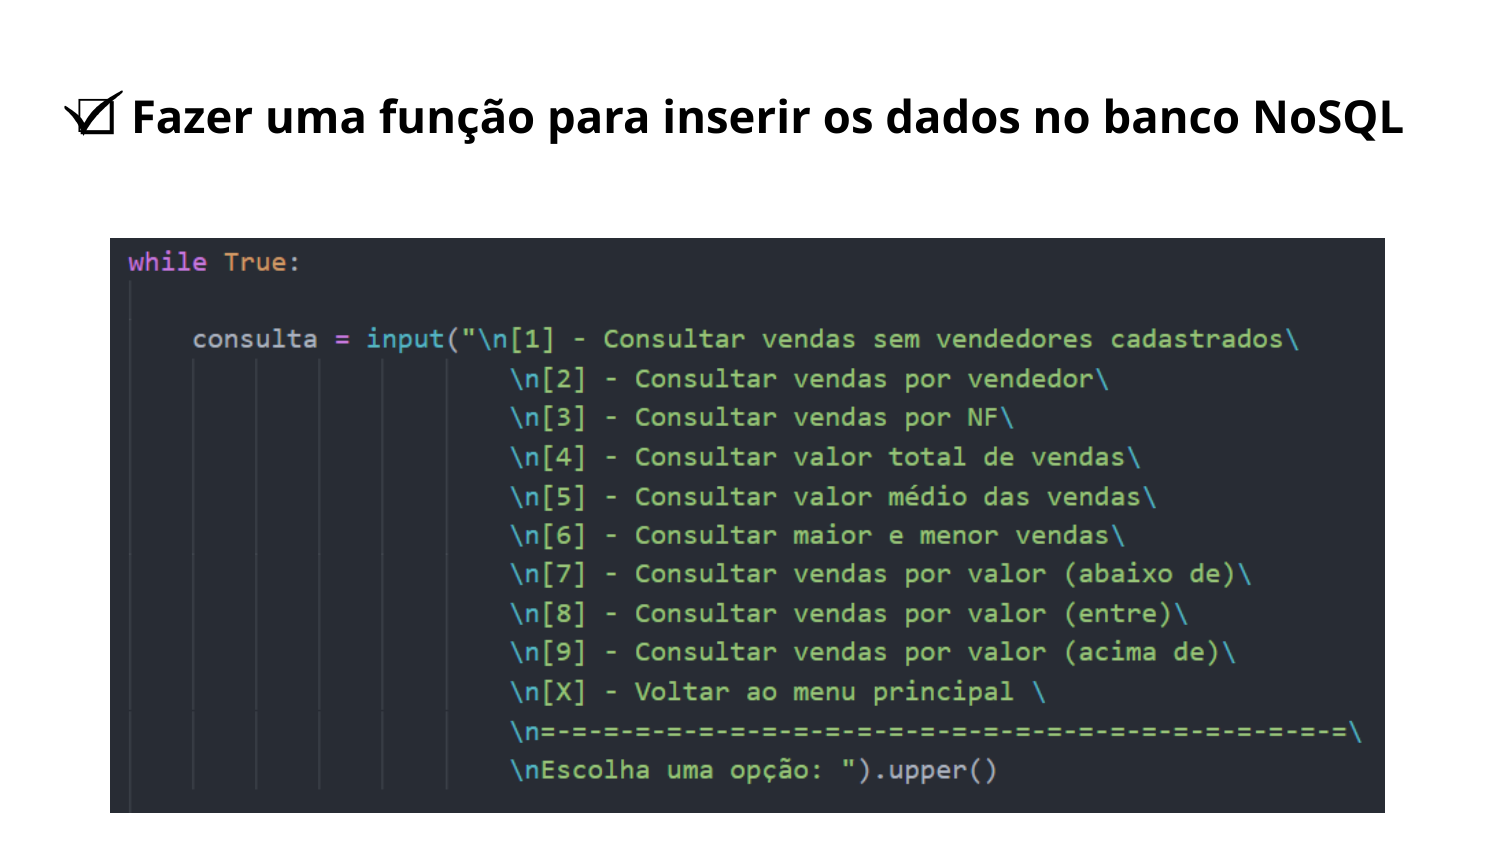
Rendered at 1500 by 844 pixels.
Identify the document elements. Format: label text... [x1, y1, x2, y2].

picture [60, 80, 122, 141]
picture [110, 238, 1386, 814]
title Fazer uma função para inserir os dados no banco NoSQL [51, 72, 1449, 167]
